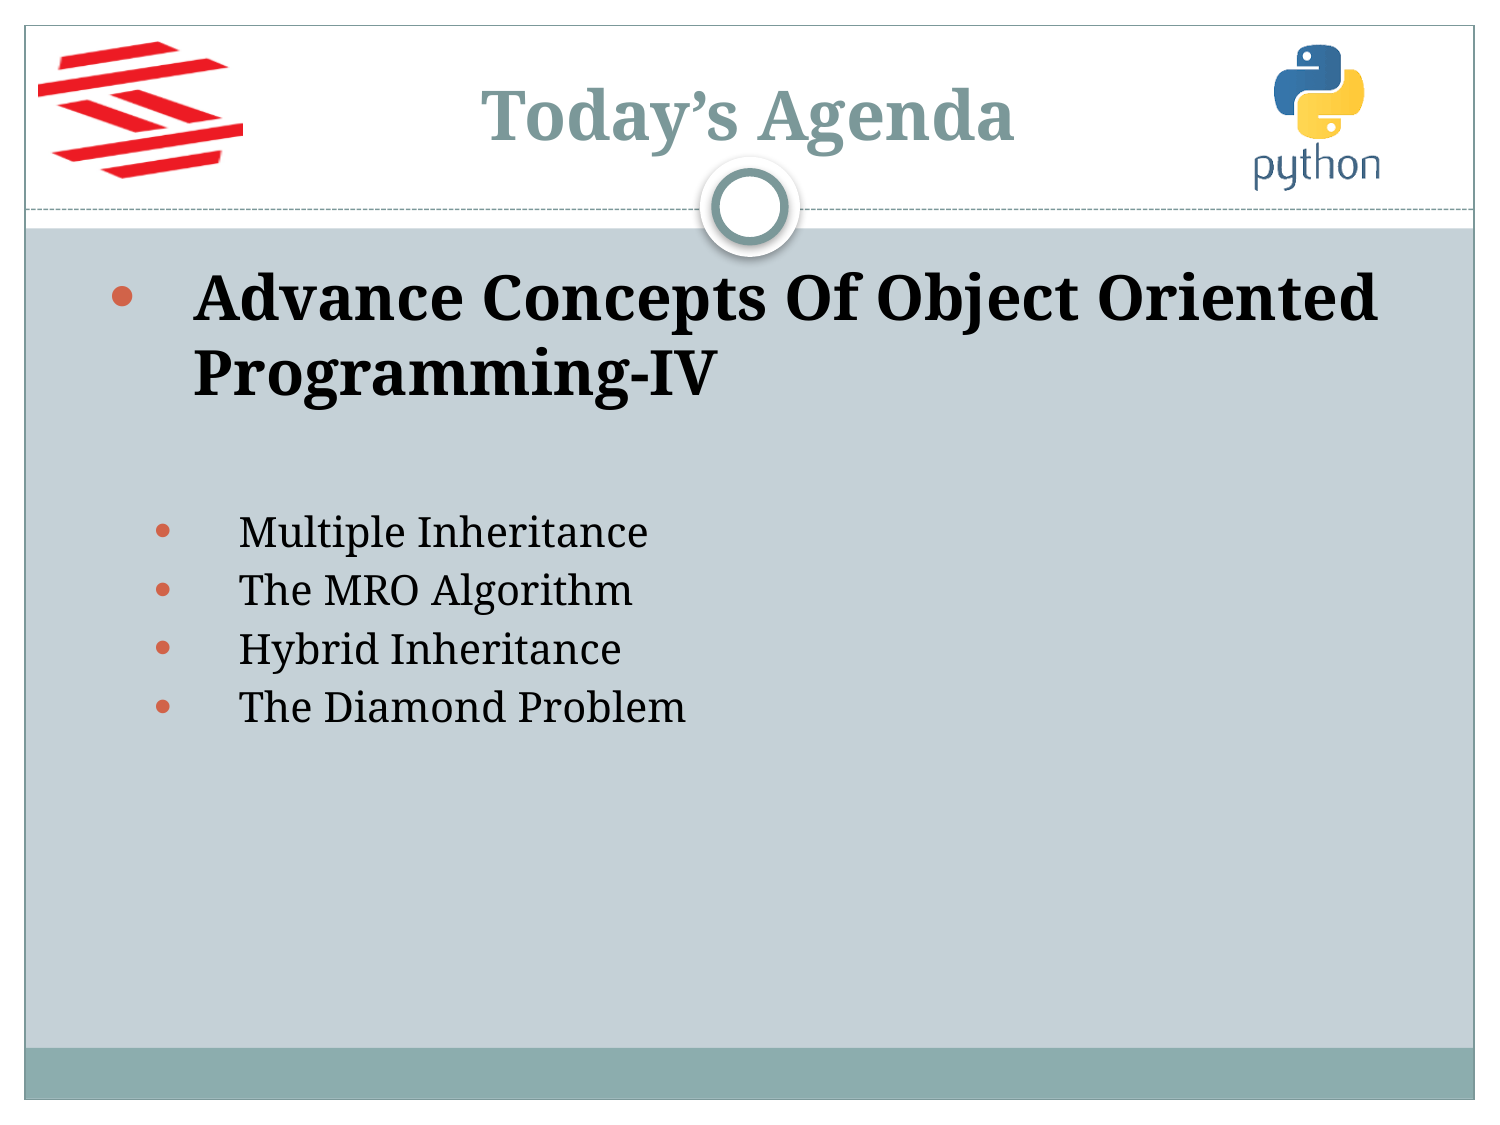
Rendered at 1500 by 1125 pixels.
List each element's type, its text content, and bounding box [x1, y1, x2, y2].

picture [1163, 42, 1471, 197]
list Advance Concepts Of Object Oriented Programming-IV Multiple Inheritance The MRO Algorithm Hybrid Inheritance The Diamond Problem [49, 250, 1445, 1047]
title Today’s Agenda [237, 37, 1450, 162]
picture [37, 40, 243, 185]
